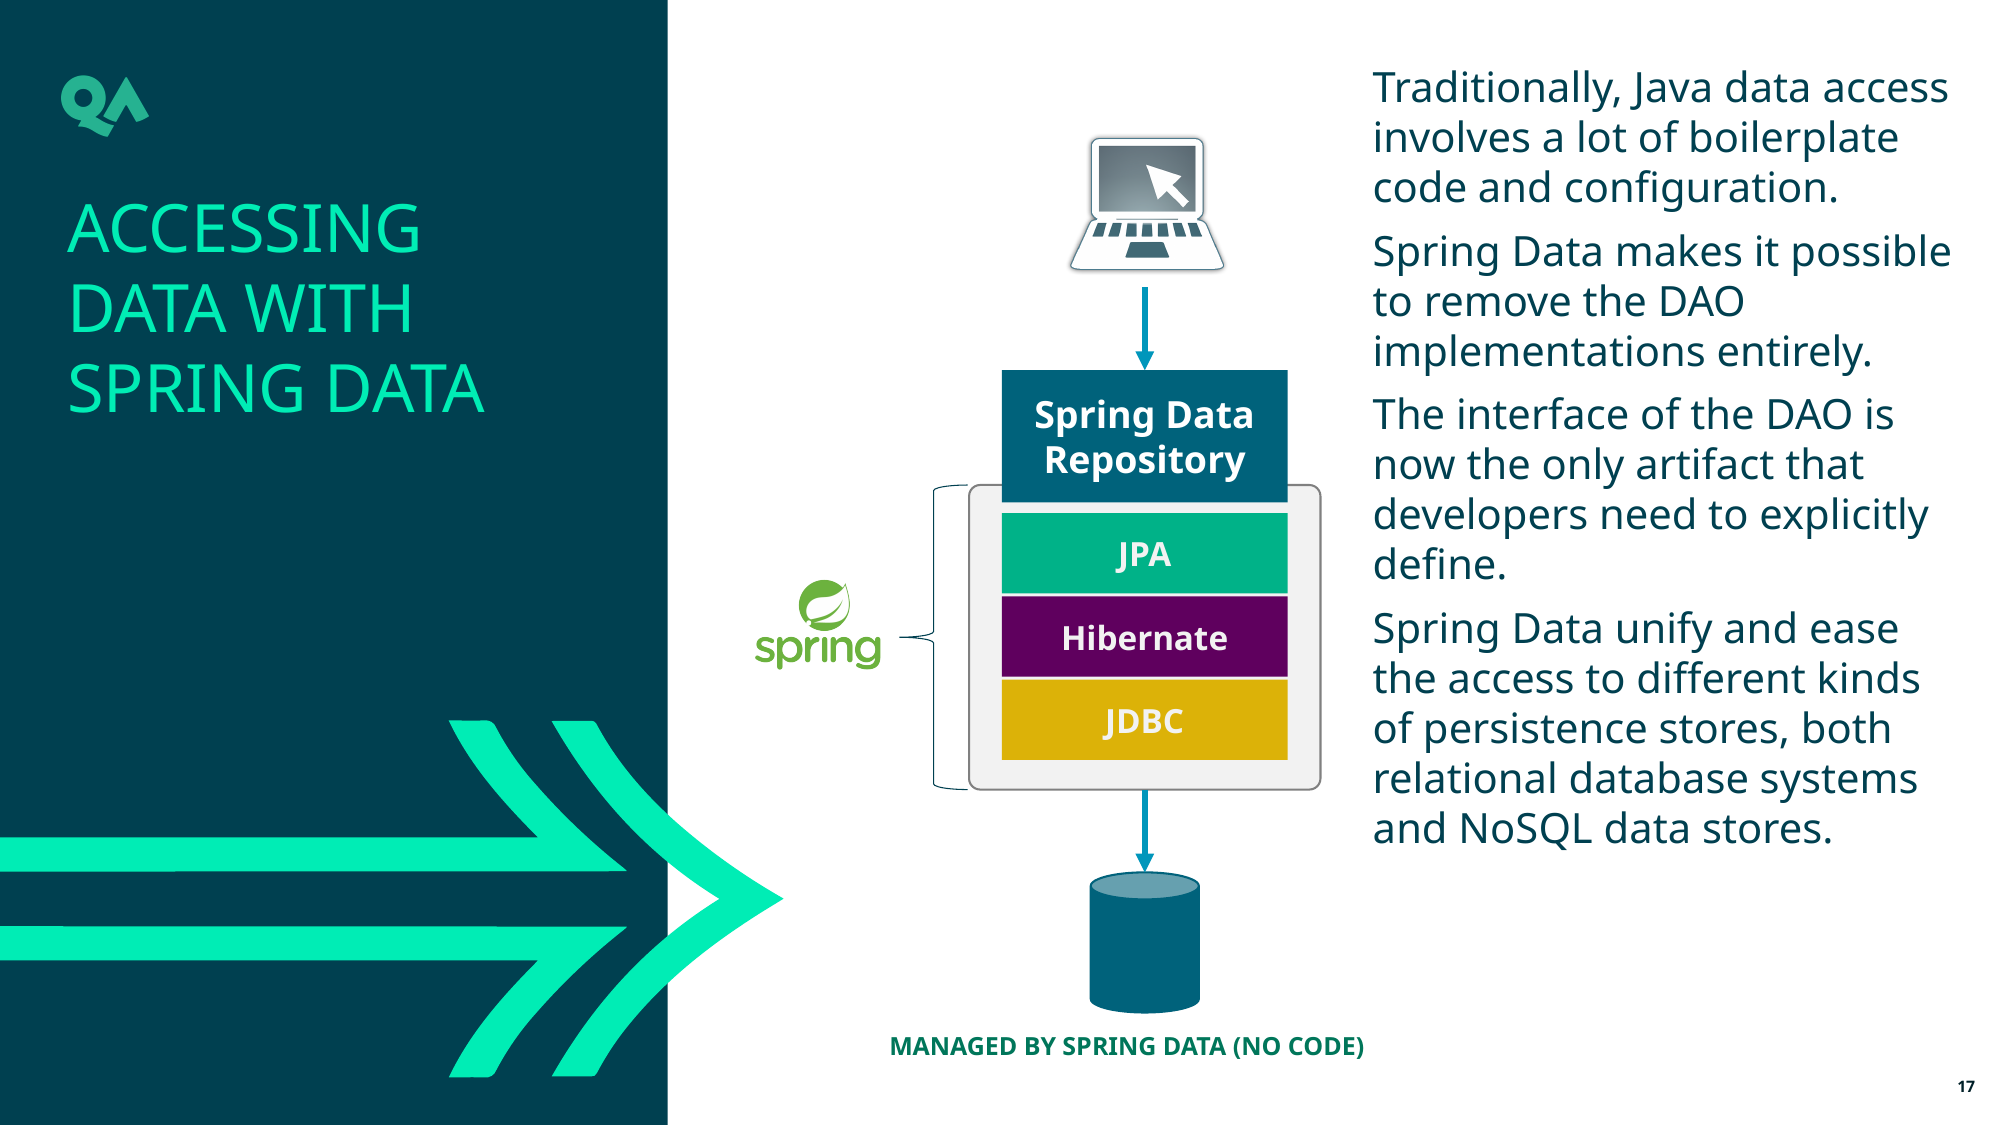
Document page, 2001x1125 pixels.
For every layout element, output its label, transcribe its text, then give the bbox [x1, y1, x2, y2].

text_box Spring Data Repository [1001, 369, 1289, 503]
text_box JPA [1001, 512, 1289, 594]
text_box Traditionally, Java data access involves a lot of boilerplate code and configuration. Spring Data makes it possible to remove the DAO implementations entirely. The interface of the DAO is now the only artifact that developers need to explicitly define. Spring Data unify and ease the access to different kinds of persistence stores, both relational database systems and NoSQL data stores. [1372, 60, 1970, 784]
picture [753, 569, 883, 680]
picture [1059, 117, 1230, 288]
text_box Hibernate [1001, 595, 1289, 678]
list Managed by Spring Data (no code) [844, 1030, 1410, 1065]
slide_number 17 [1846, 1068, 1976, 1098]
text_box JDBC [1001, 679, 1289, 761]
text_box [1089, 871, 1200, 1014]
text_box [968, 483, 1322, 791]
text_box [899, 484, 968, 791]
list ACCESSING DATA WITH SPRING DATA [67, 185, 591, 1026]
